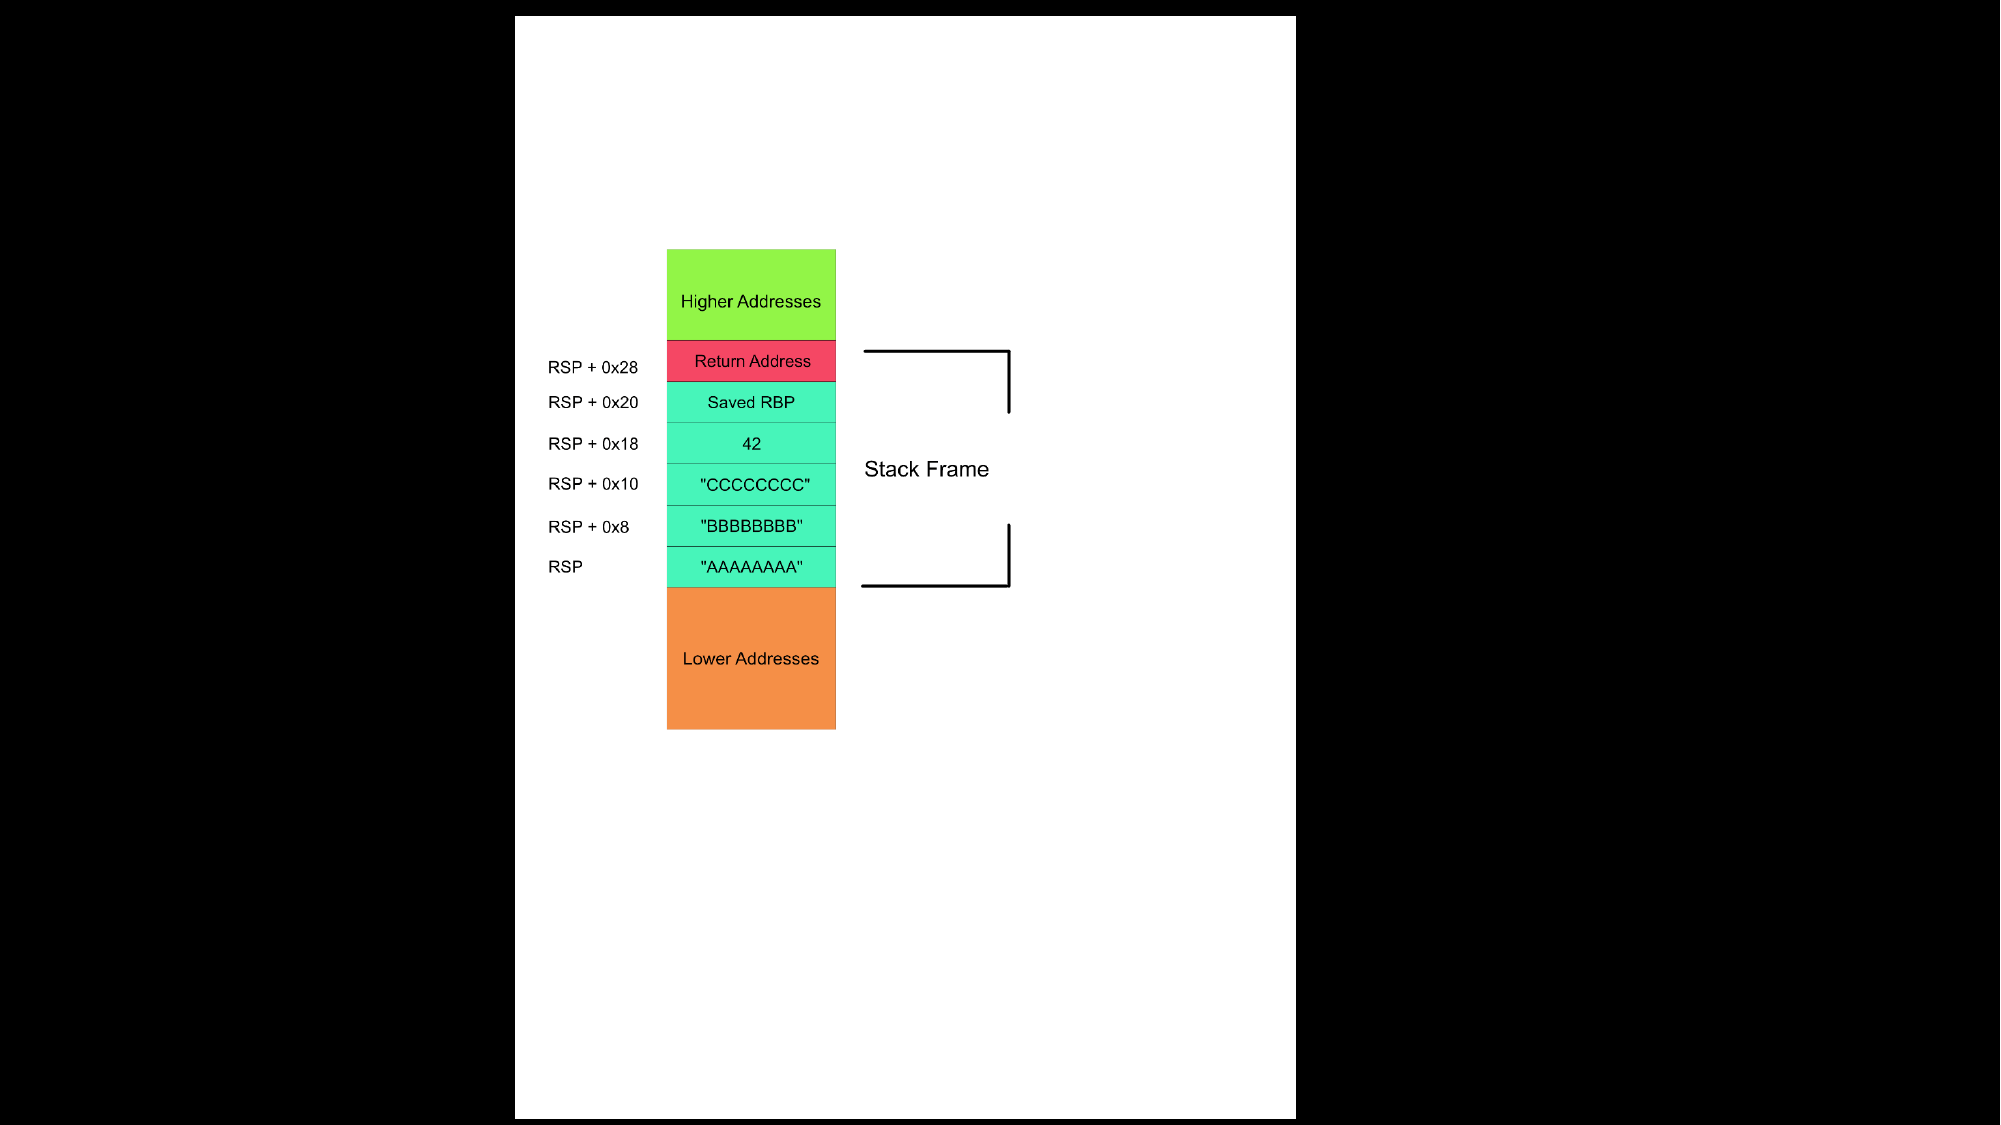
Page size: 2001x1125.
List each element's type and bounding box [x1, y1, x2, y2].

list [515, 16, 1296, 1119]
